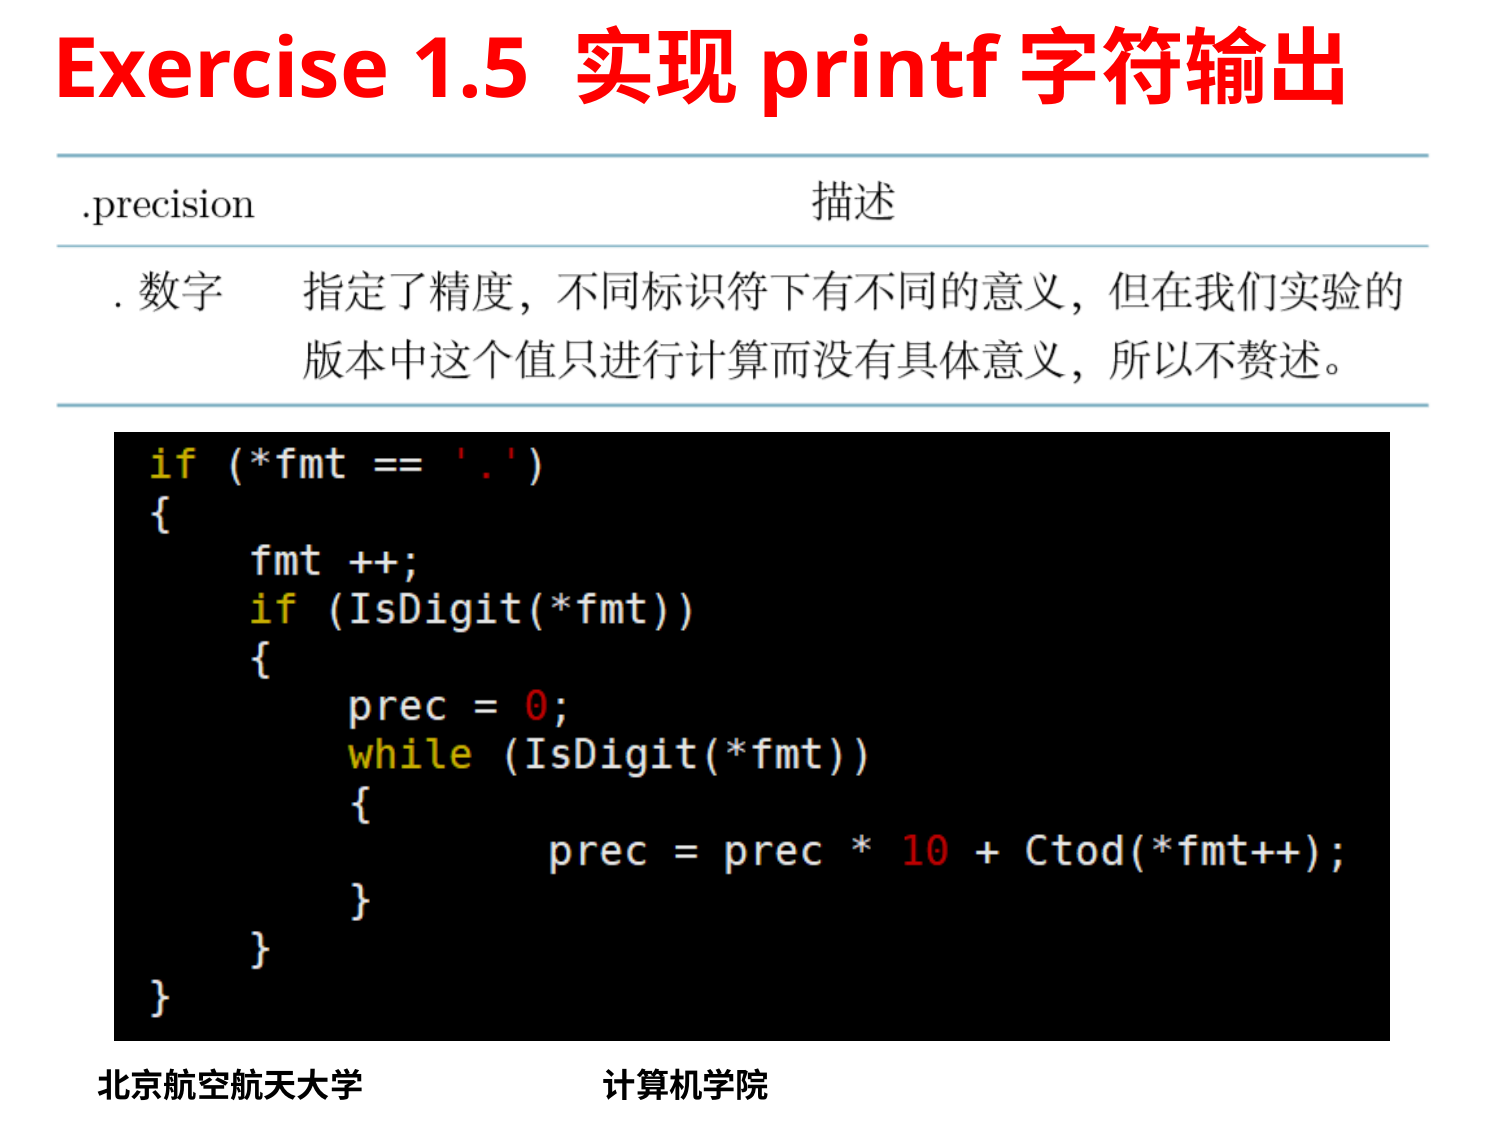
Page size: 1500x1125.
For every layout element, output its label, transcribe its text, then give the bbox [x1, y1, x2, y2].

title Exercise 1.5 实现printf字符输出 [37, 20, 1415, 109]
picture [14, 115, 1472, 1042]
